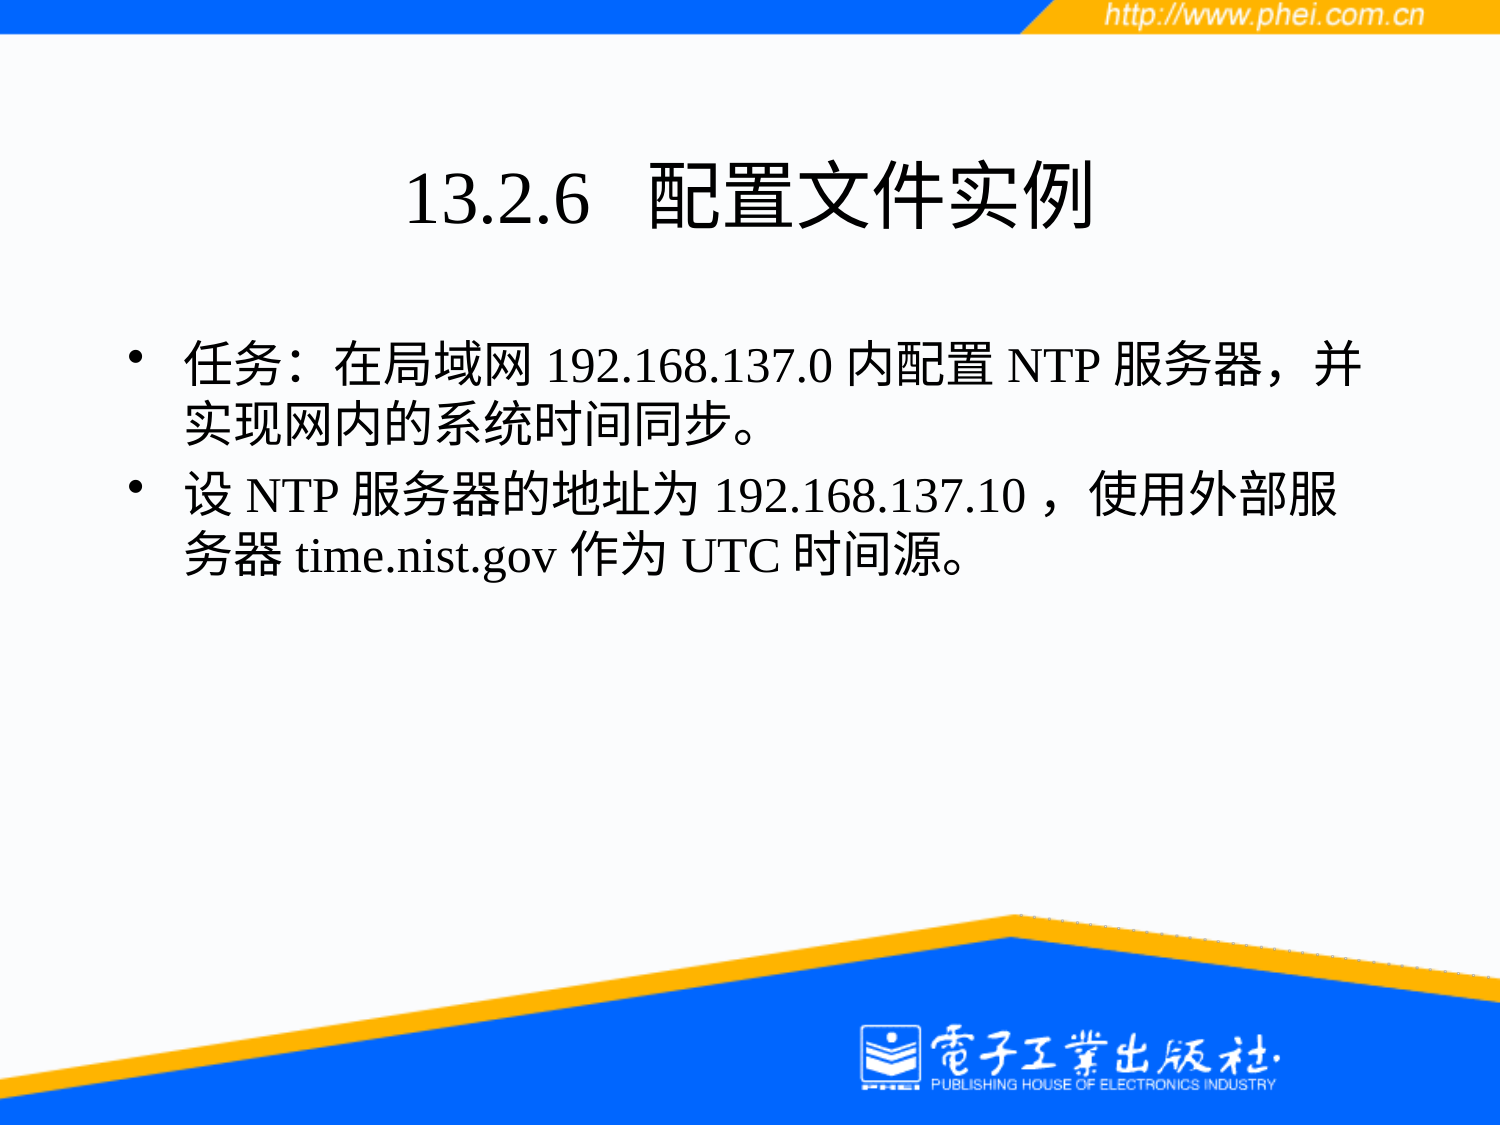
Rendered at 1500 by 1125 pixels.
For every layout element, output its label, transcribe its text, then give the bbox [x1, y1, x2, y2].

picture [0, 0, 1500, 1125]
list 任务：在局域网192.168.137.0内配置NTP服务器，并实现网内的系统时间同步。 设NTP服务器的地址为192.168.137.10，使用外部服务器time.nist.gov作为UTC时间源。 [112, 324, 1388, 1001]
title 13.2.6 配置文件实例 [112, 99, 1388, 288]
